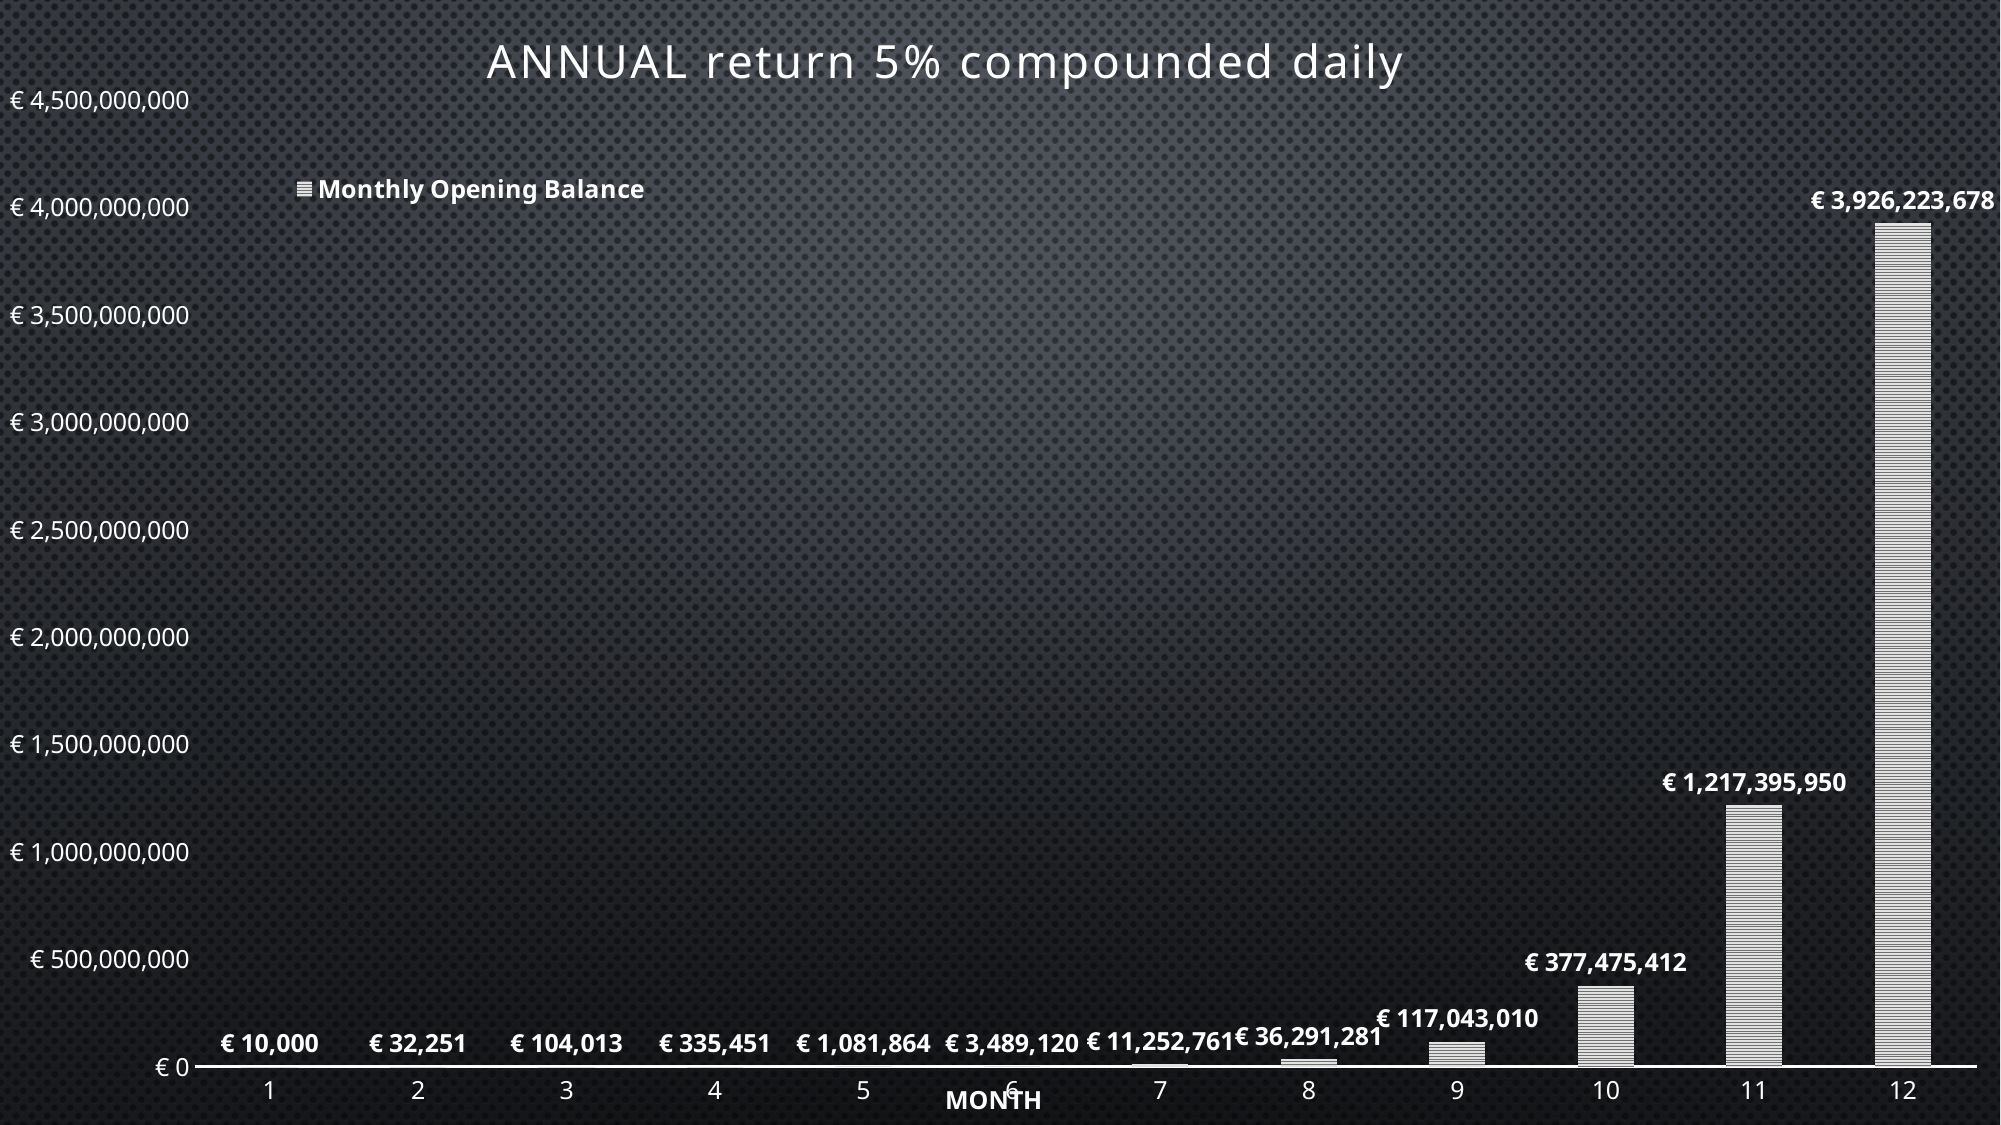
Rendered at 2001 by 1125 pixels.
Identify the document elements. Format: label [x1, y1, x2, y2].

chart [0, 0, 2000, 1125]
